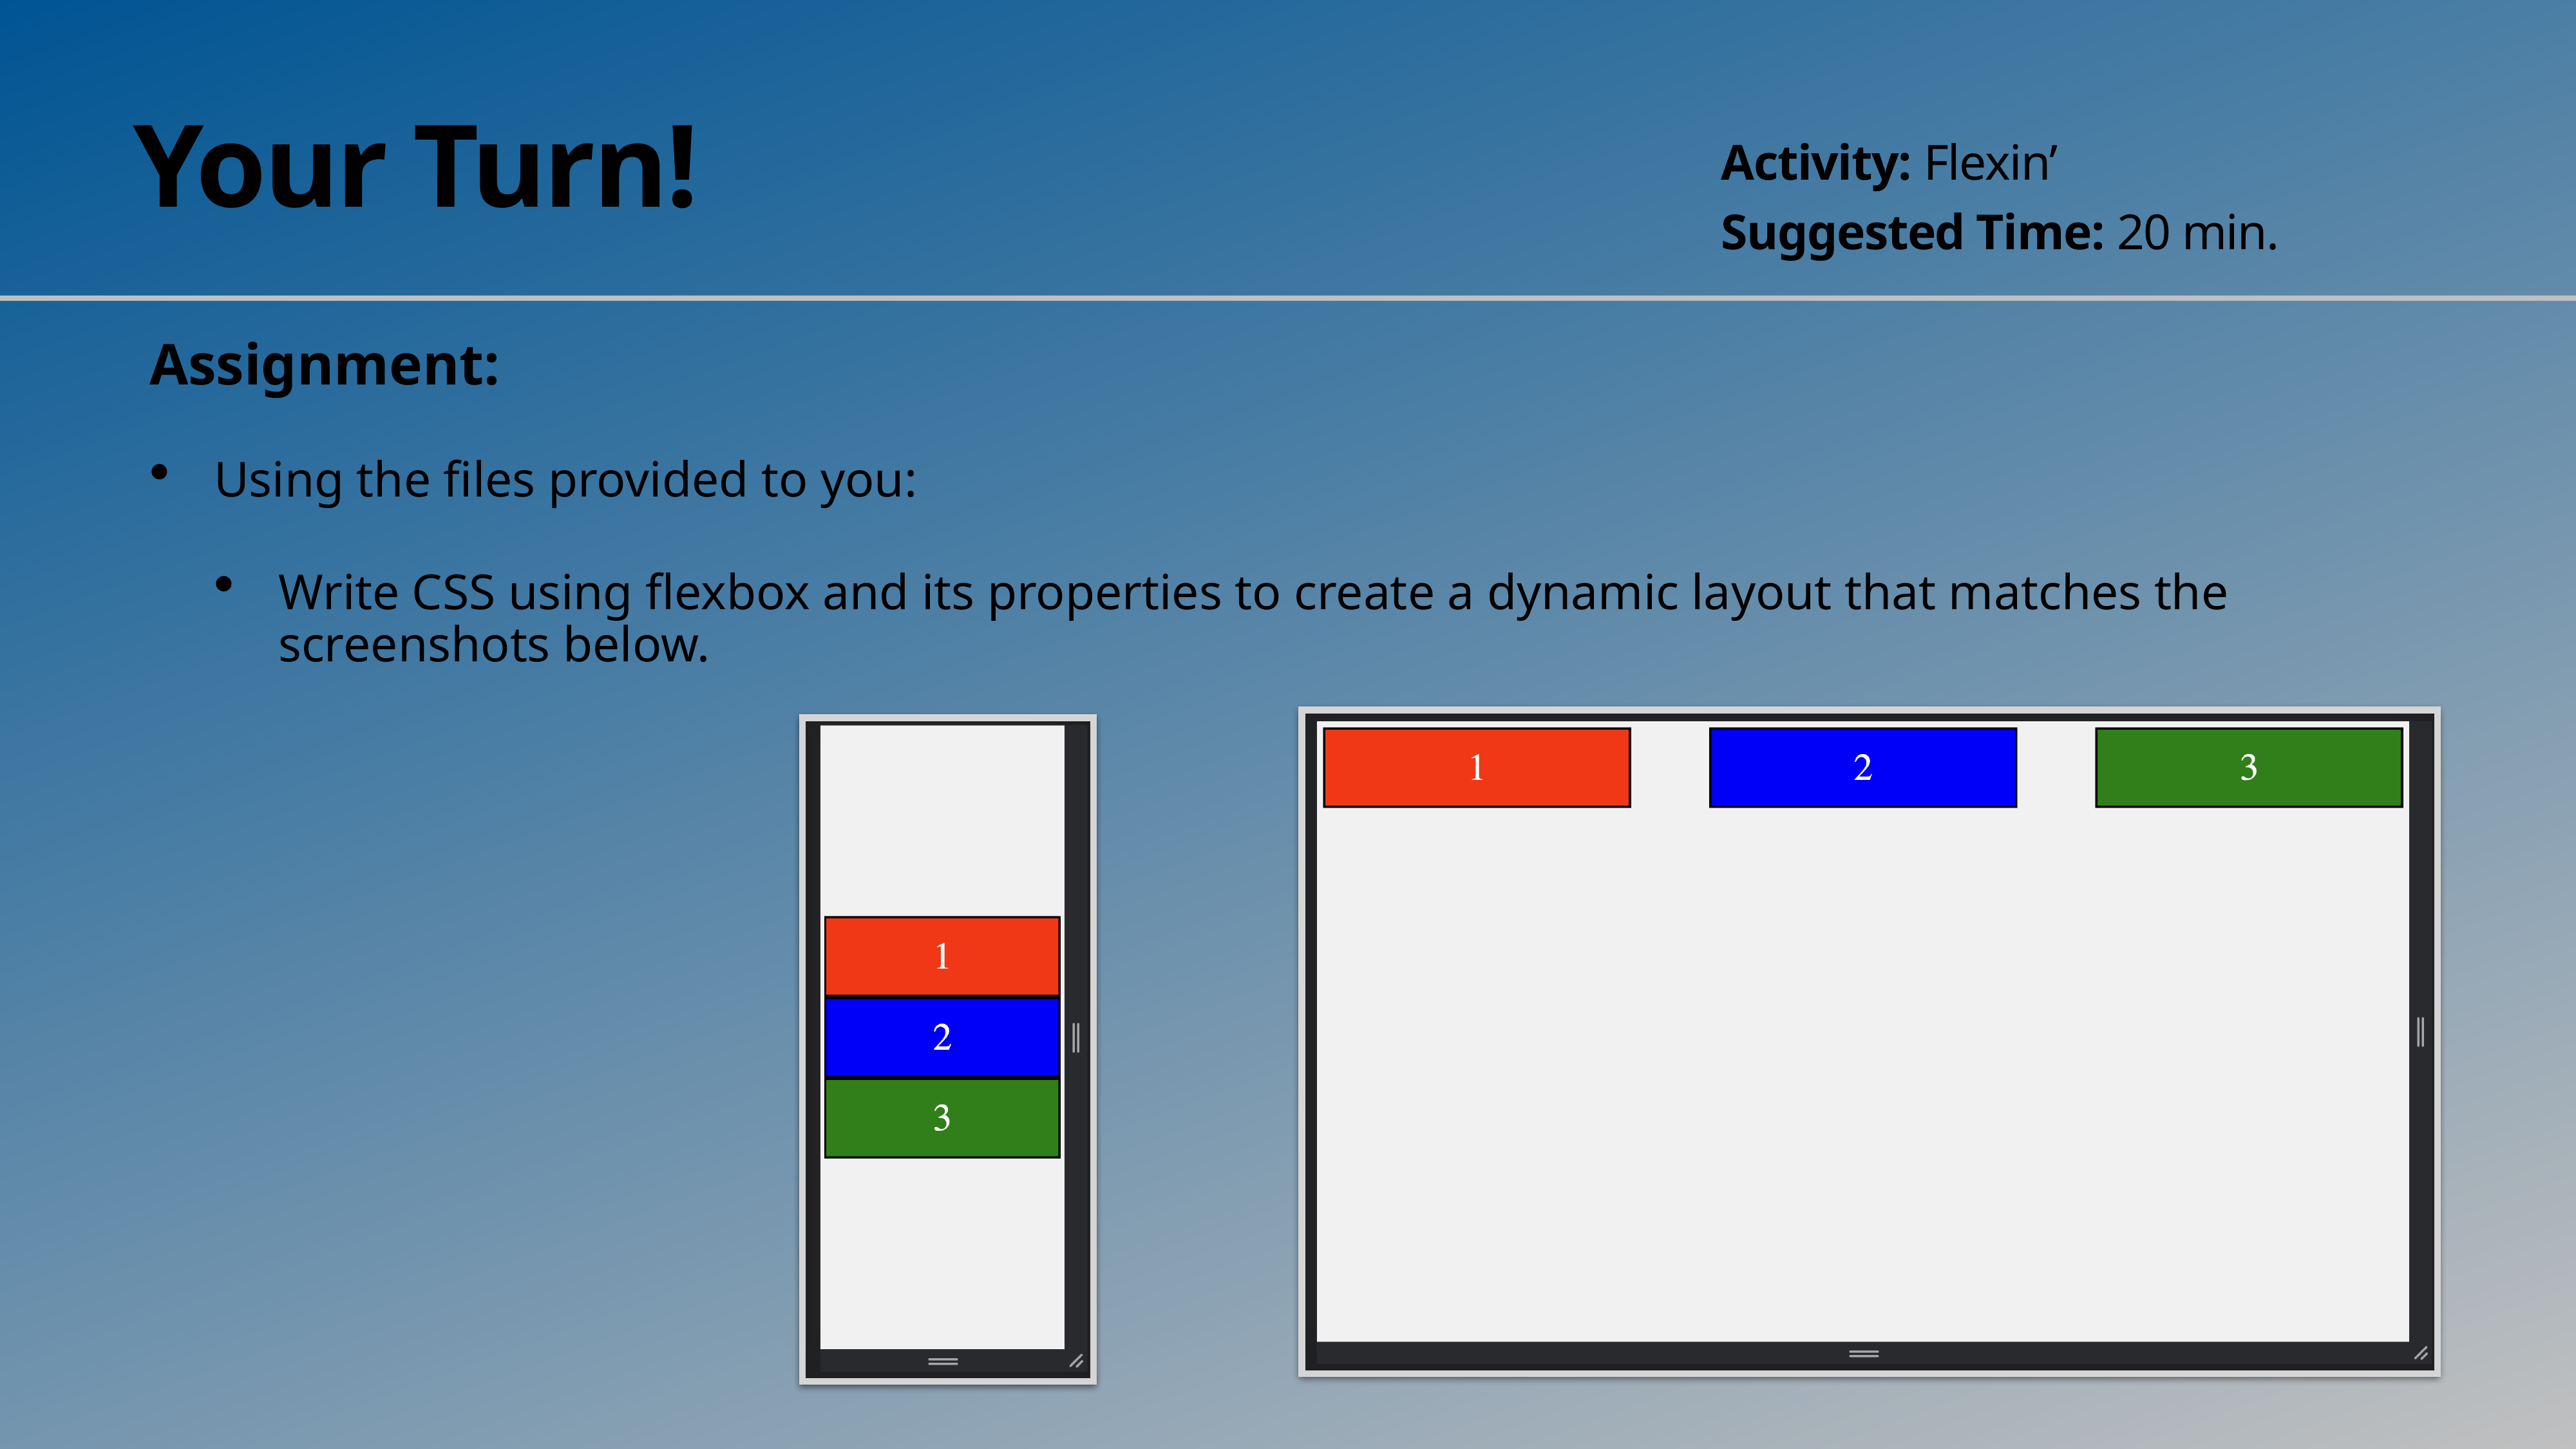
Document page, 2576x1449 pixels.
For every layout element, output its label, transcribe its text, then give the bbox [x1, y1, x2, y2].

title Your Turn! [127, 113, 1679, 266]
list Using the files provided to you: Write CSS using flexbox and its properties to create a dynamic layout that matches the screenshots below. [144, 450, 2466, 719]
picture [1305, 713, 2435, 1371]
list Assignment: [144, 330, 2466, 422]
list Activity: Flexin’ Suggested Time: 20 min. [1716, 113, 2521, 266]
picture [805, 721, 1090, 1379]
